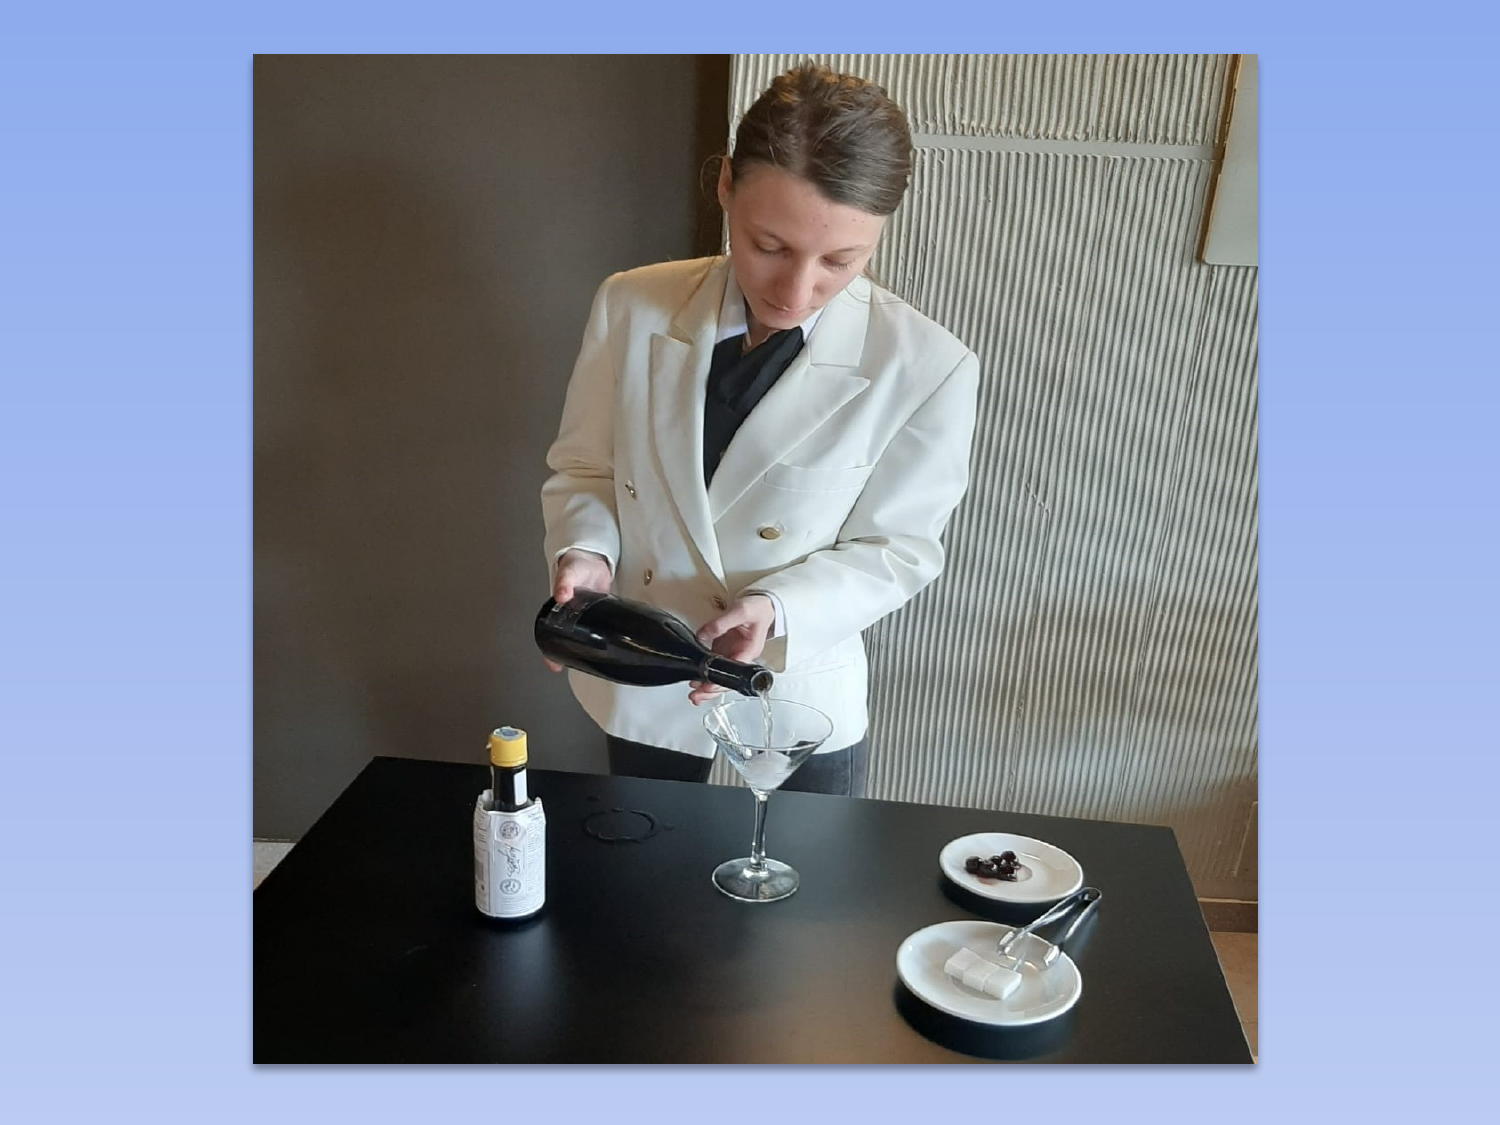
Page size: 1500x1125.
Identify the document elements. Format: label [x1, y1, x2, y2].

picture [253, 54, 1259, 1065]
